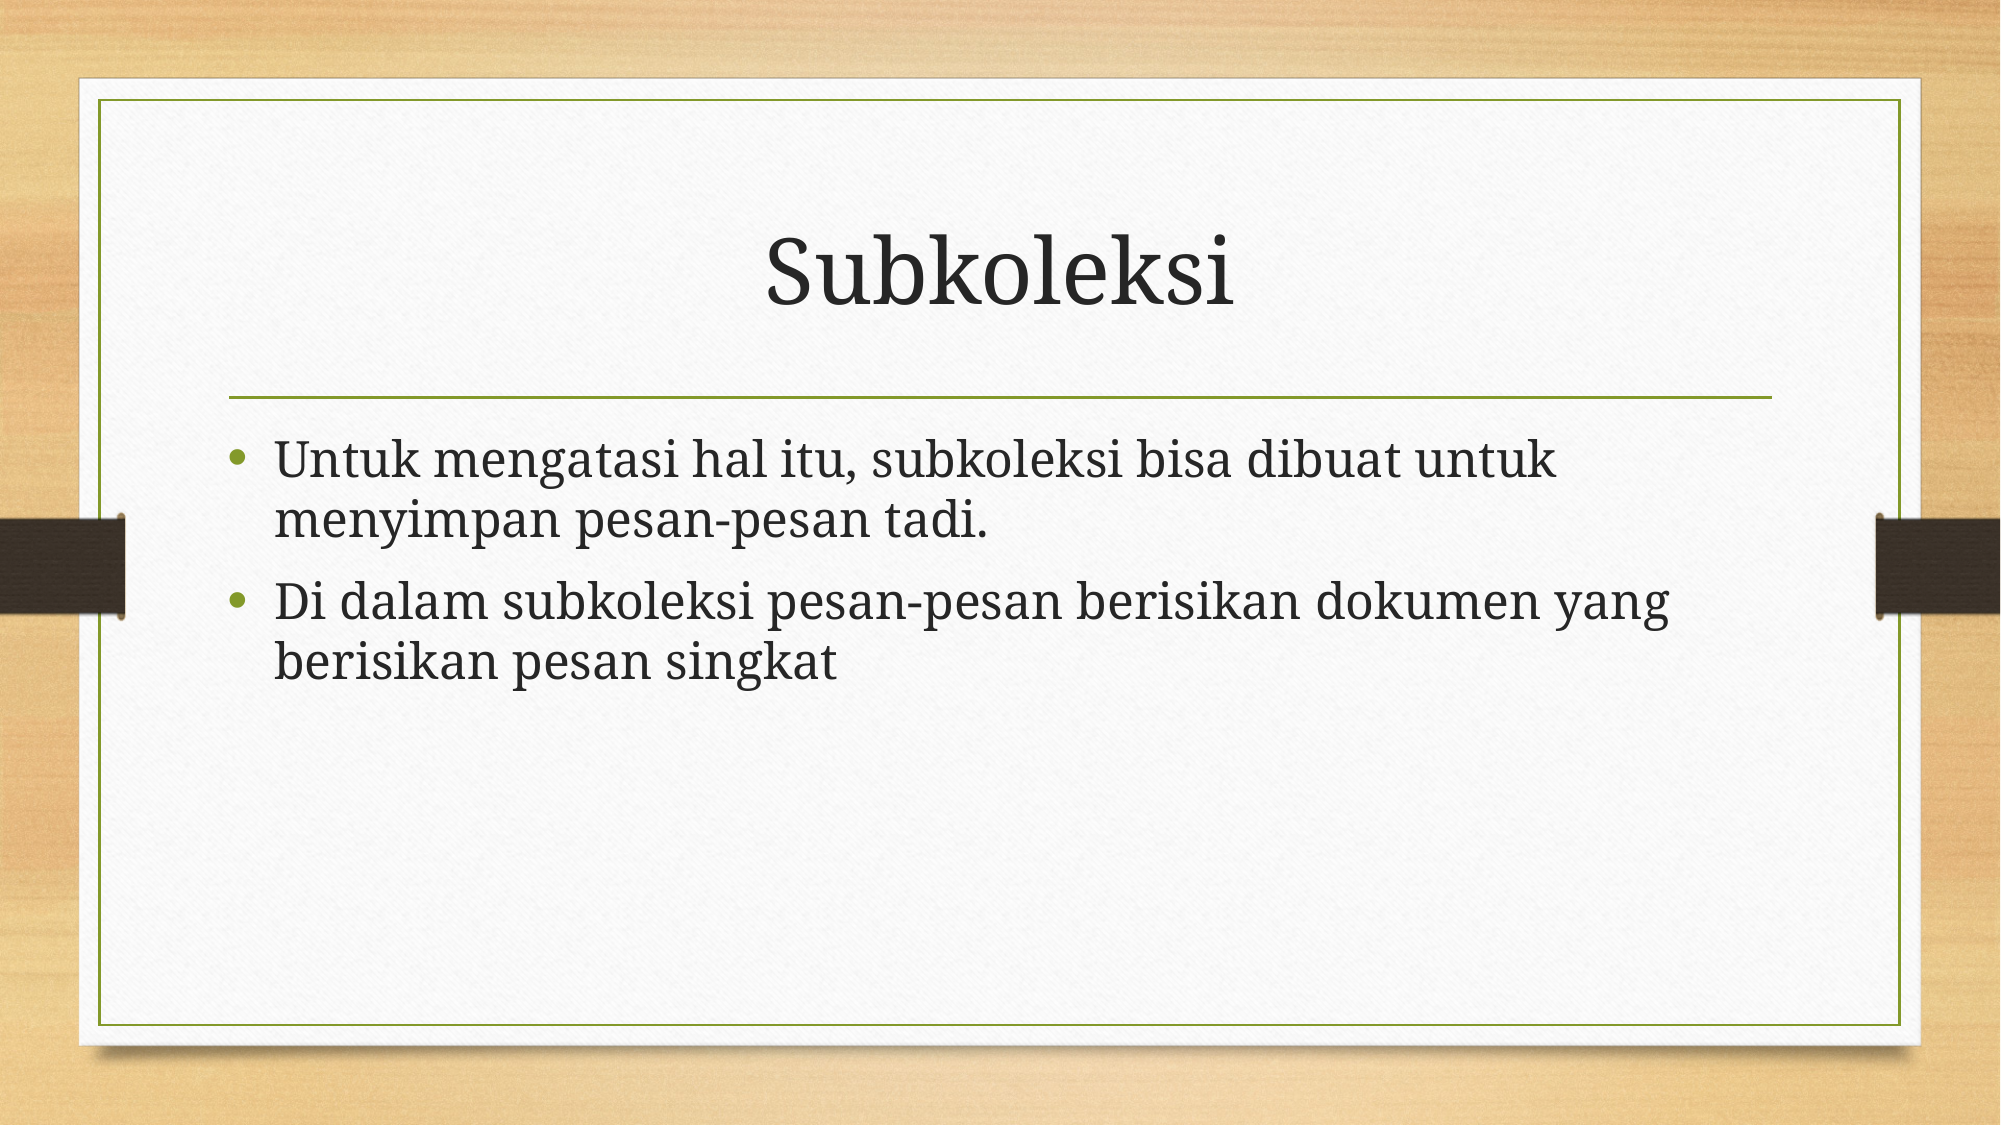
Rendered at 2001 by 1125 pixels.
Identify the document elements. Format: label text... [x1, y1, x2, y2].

list Untuk mengatasi hal itu, subkoleksi bisa dibuat untuk menyimpan pesan-pesan tadi. Di dalam subkoleksi pesan-pesan berisikan dokumen yang berisikan pesan singkat [212, 419, 1788, 964]
picture [0, 0, 2001, 1125]
title Subkoleksi [212, 161, 1788, 375]
